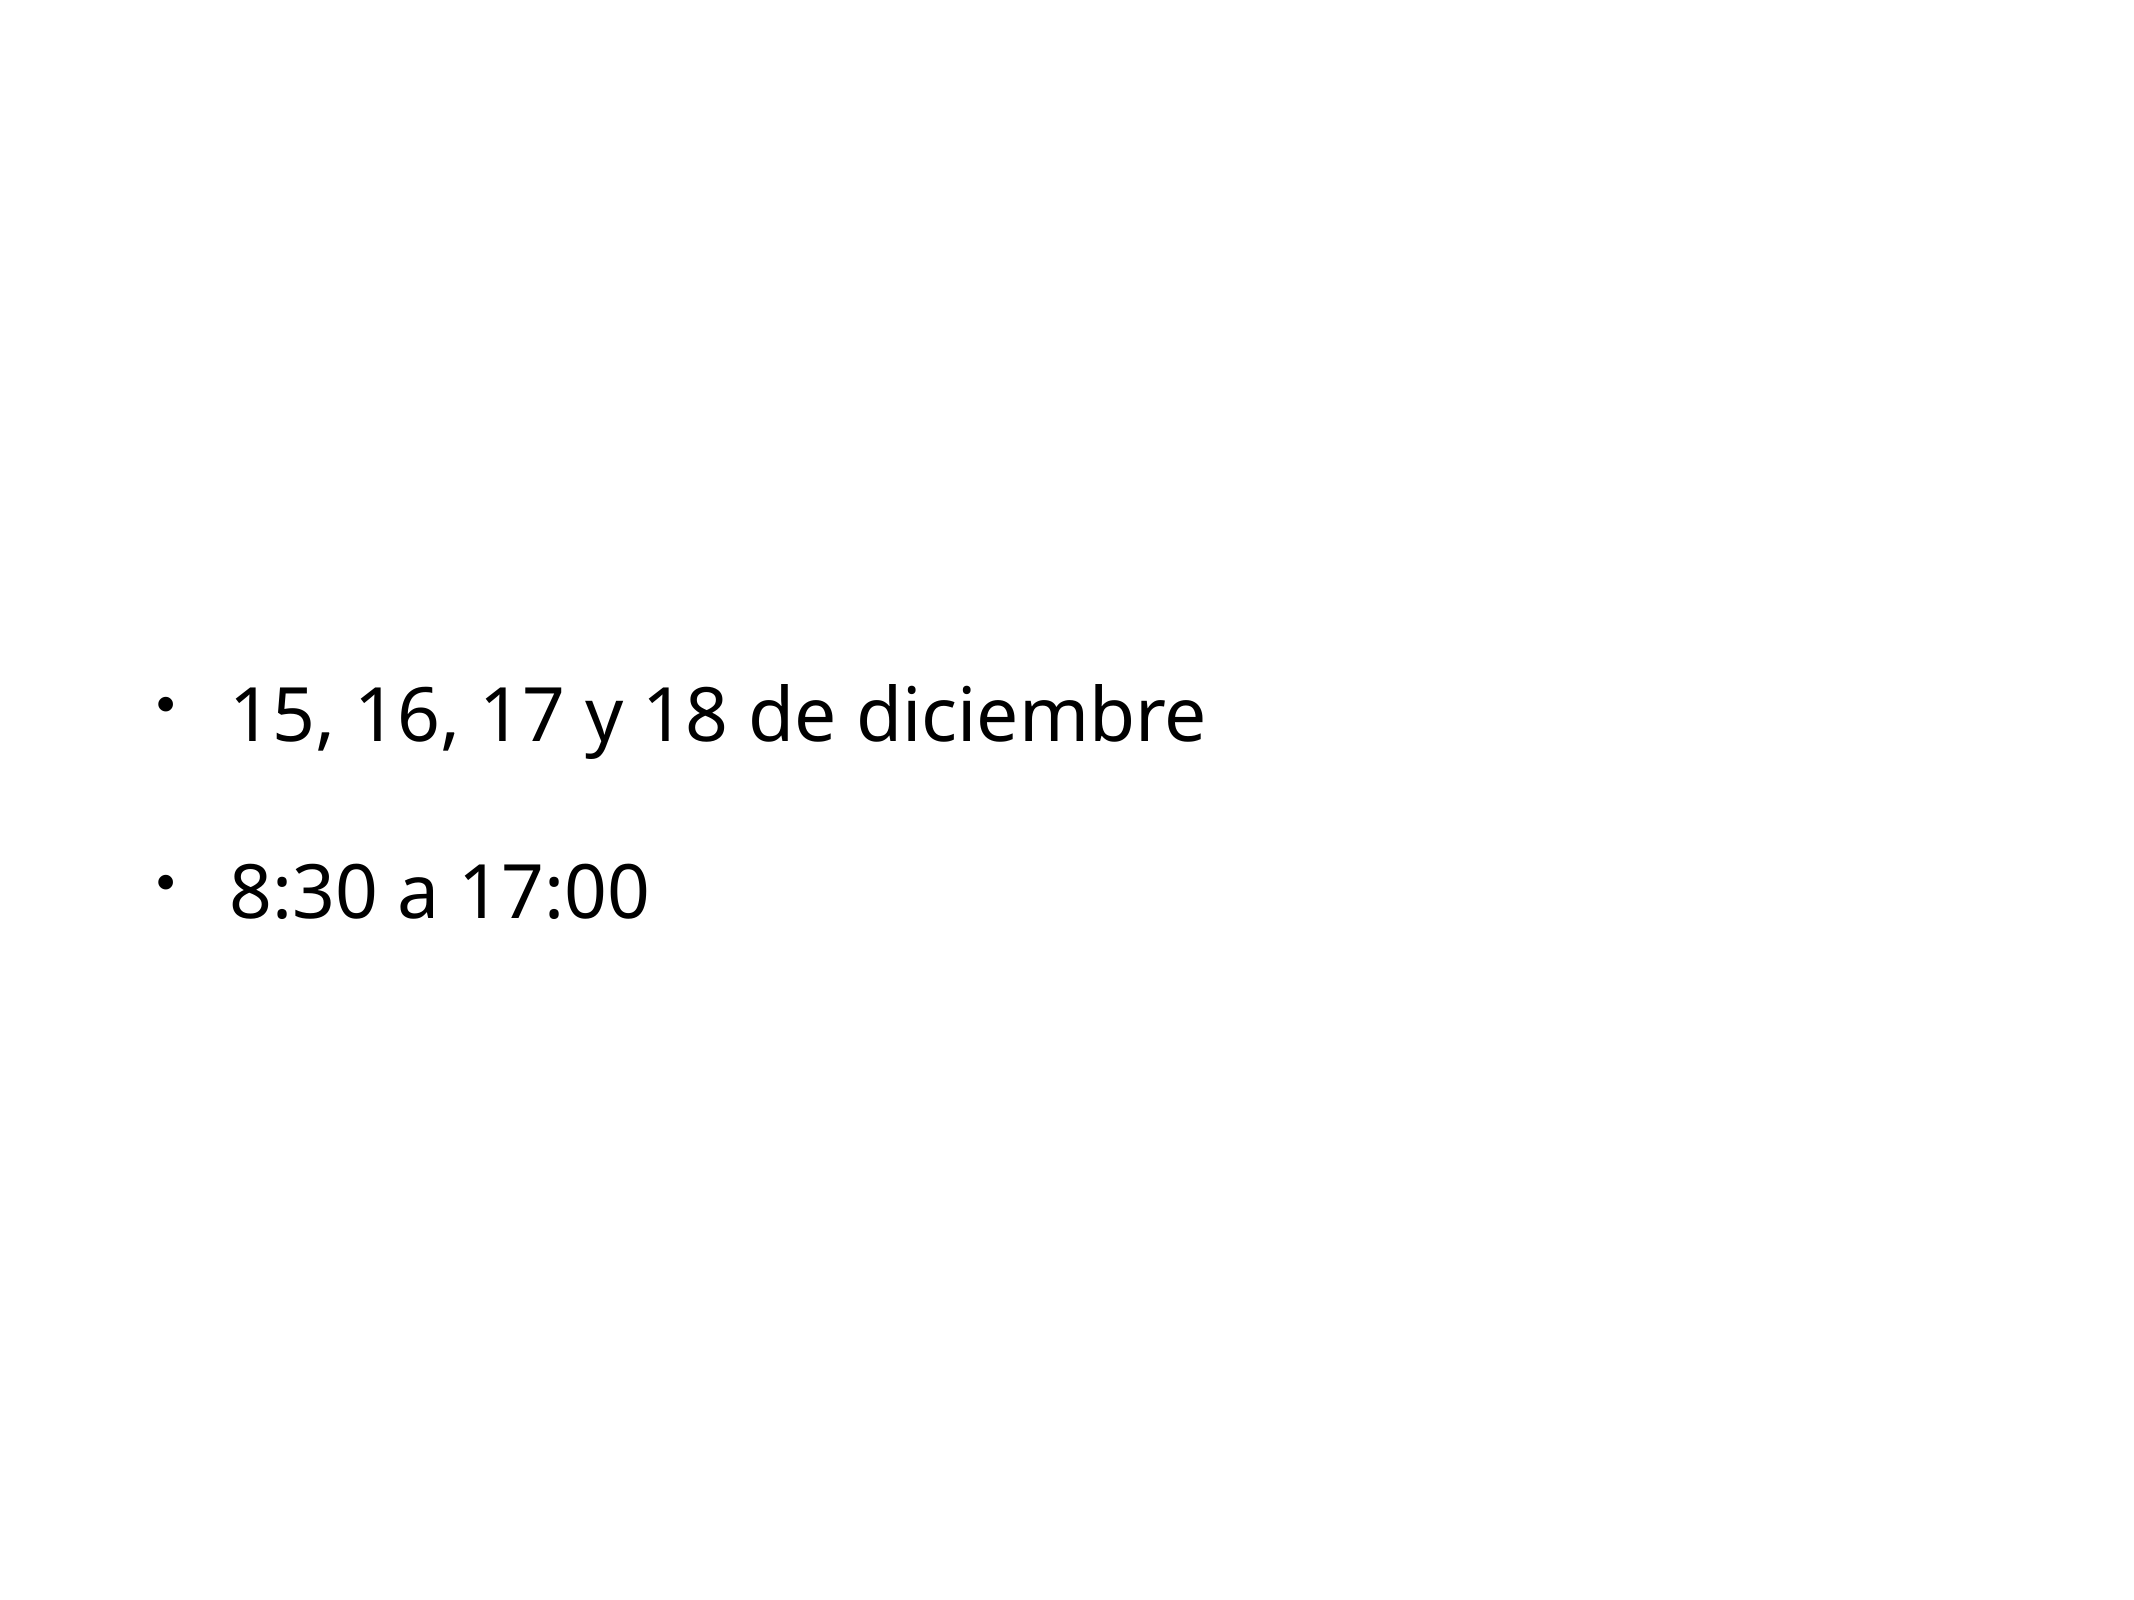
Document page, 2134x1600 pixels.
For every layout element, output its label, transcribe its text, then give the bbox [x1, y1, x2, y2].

list 15, 16, 17 y 18 de diciembre 8:30 a 17:00 [155, 207, 1978, 1393]
